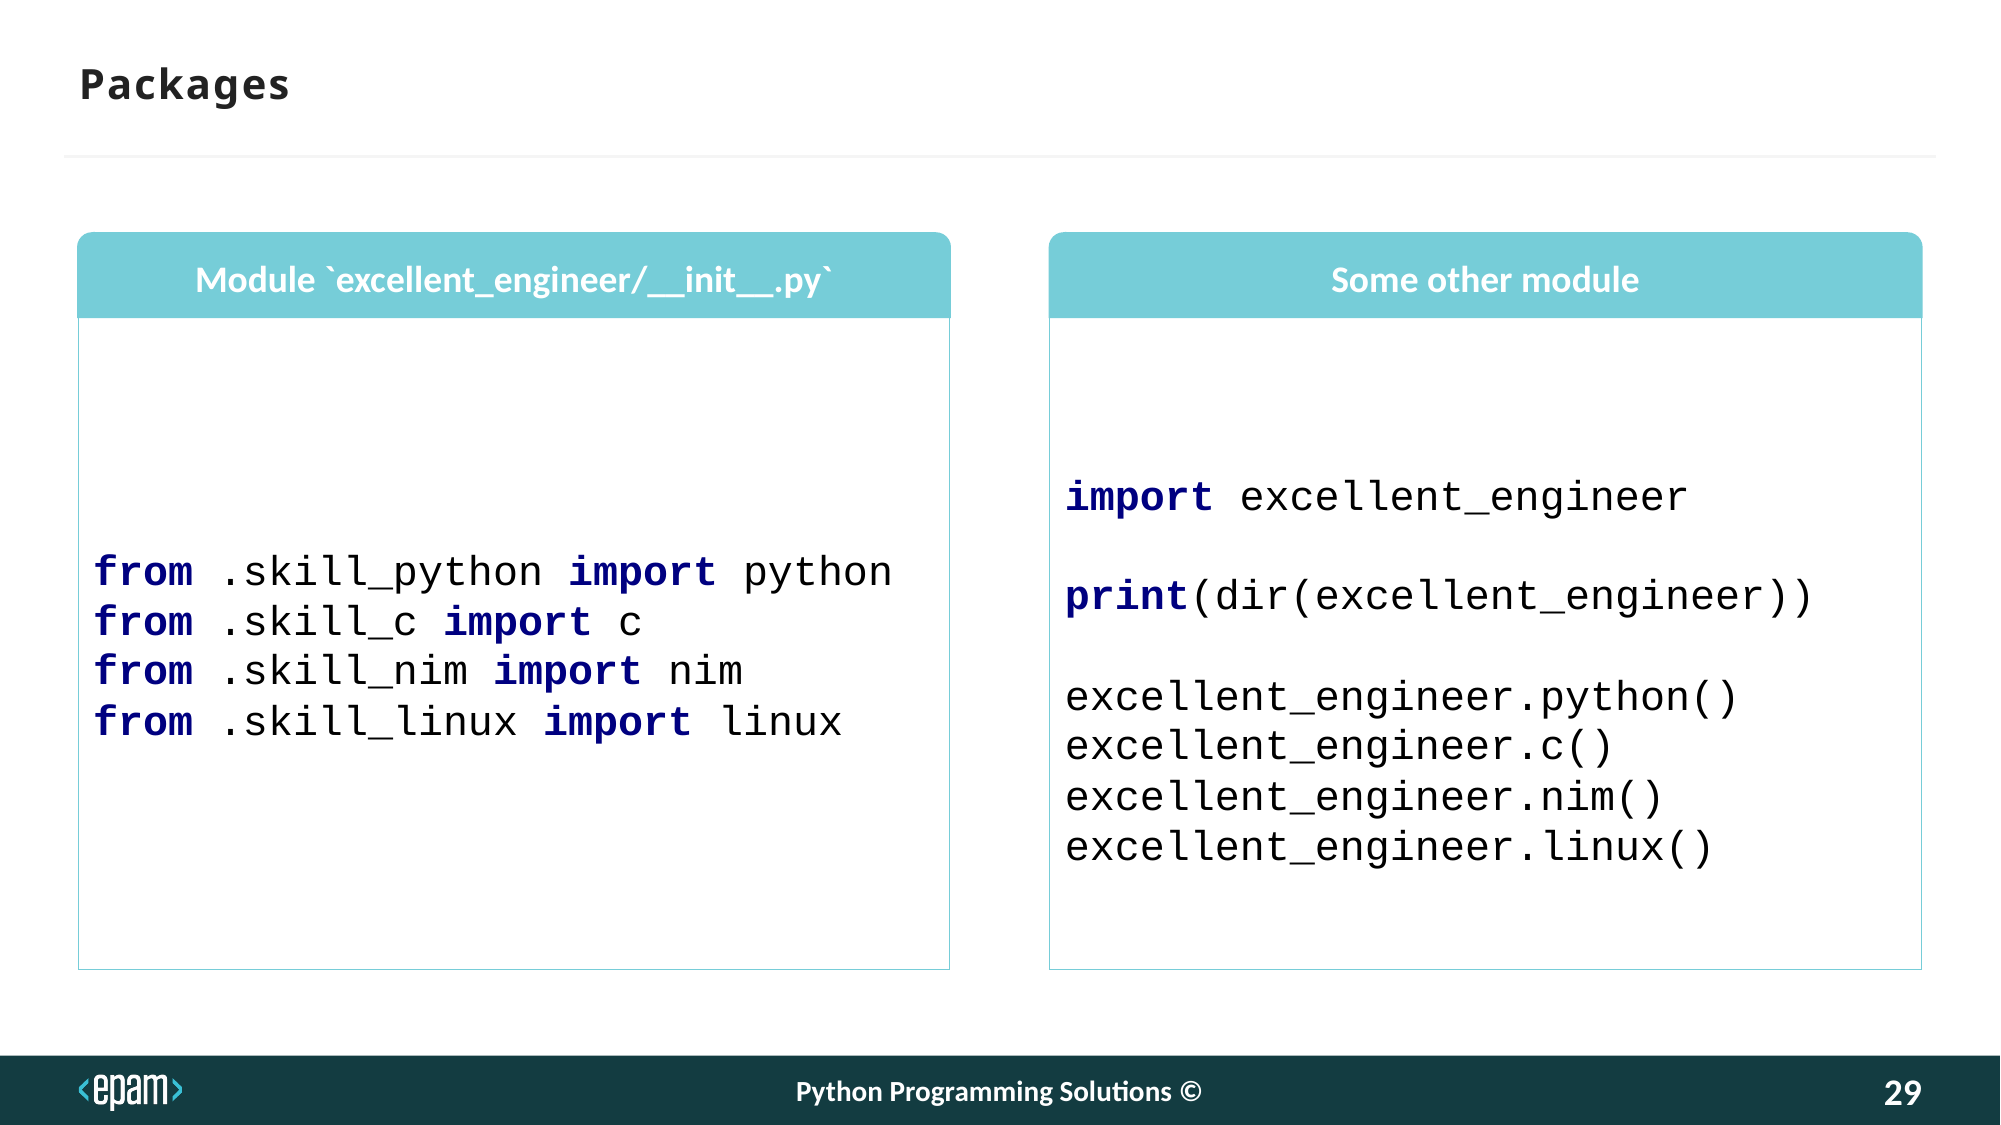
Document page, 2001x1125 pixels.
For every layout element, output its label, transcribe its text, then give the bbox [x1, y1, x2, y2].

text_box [78, 233, 950, 970]
text_box Python Programming Solutions © [525, 1055, 1475, 1124]
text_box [1049, 233, 1922, 970]
title Packages [78, 50, 1922, 116]
slide_number 29 [1821, 1056, 1922, 1125]
